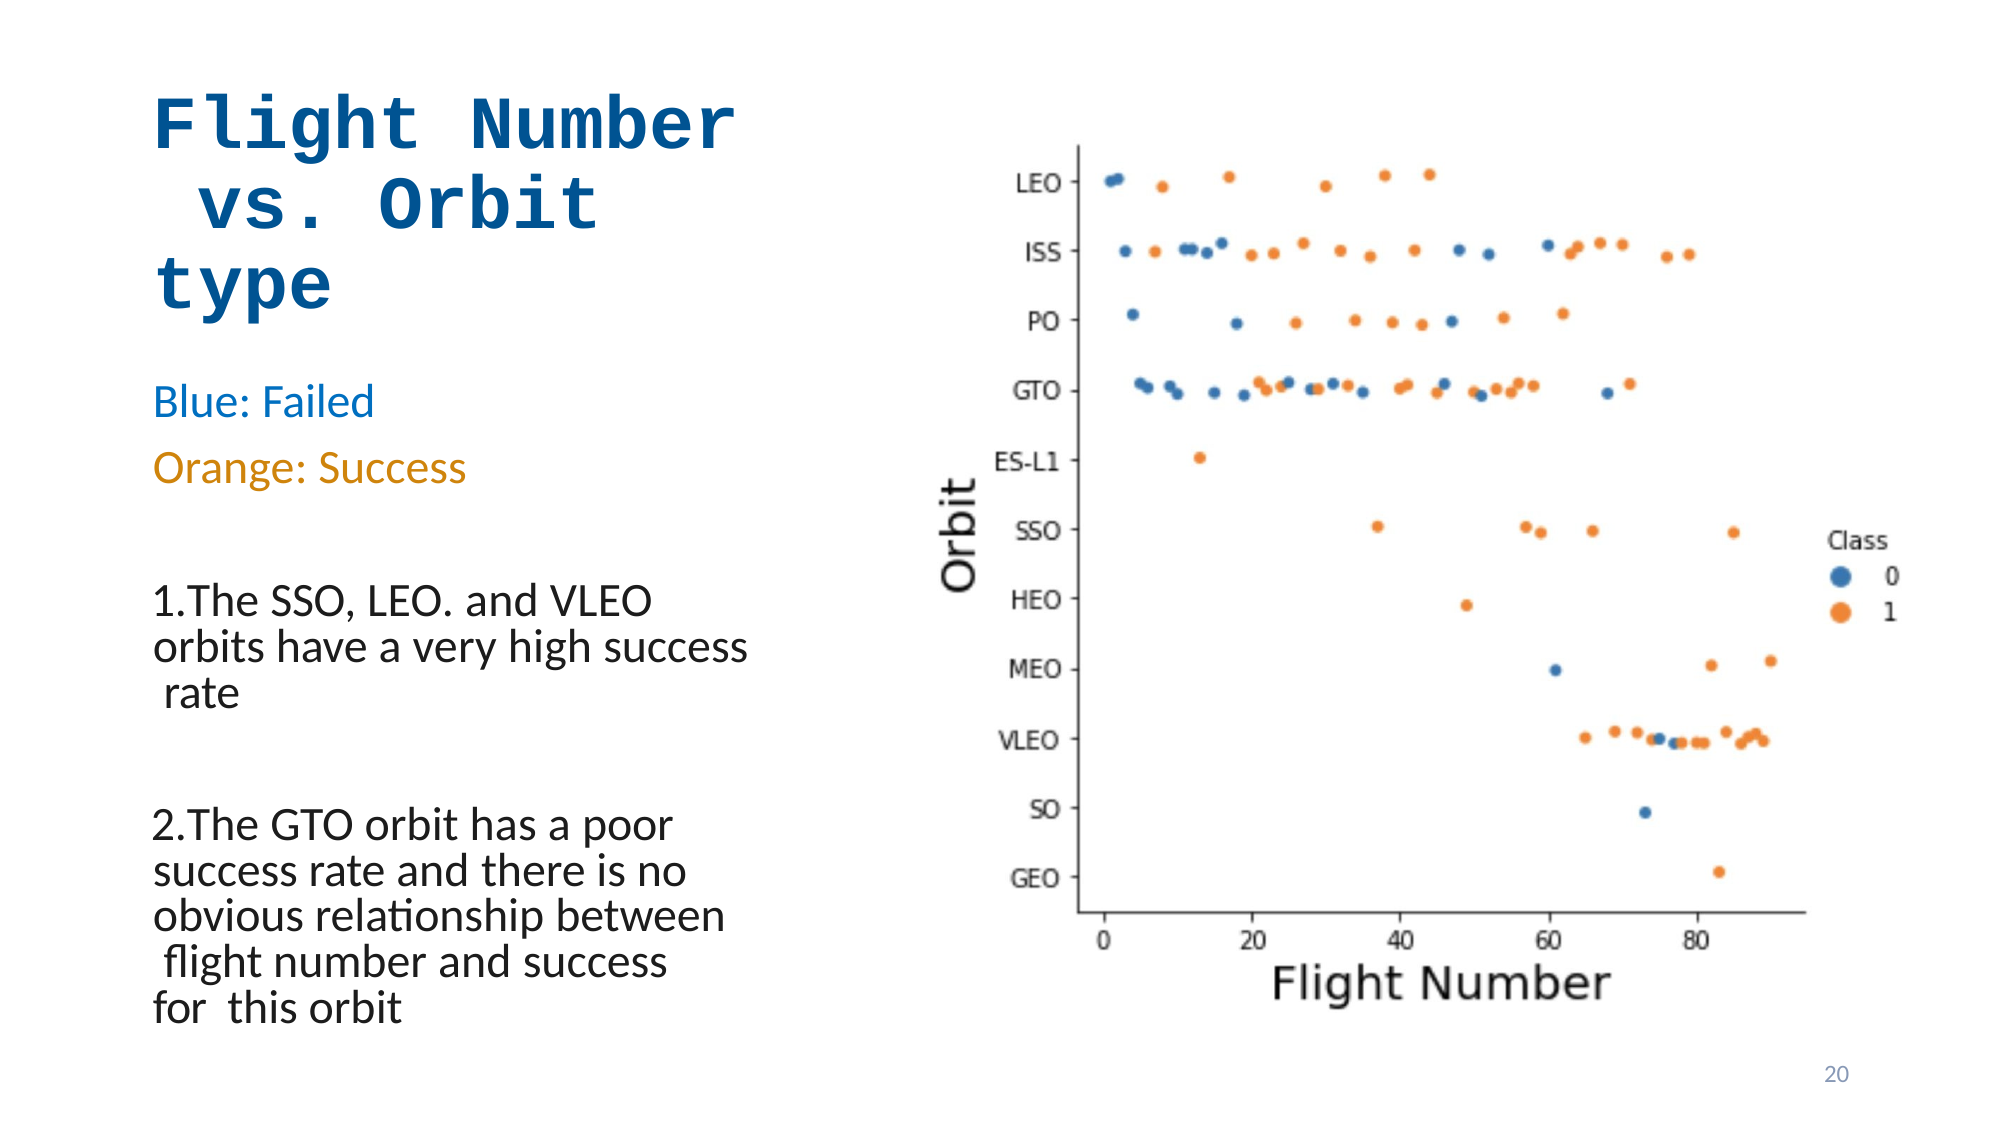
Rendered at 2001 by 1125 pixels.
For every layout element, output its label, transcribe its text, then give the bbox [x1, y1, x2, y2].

text_box [937, 139, 1902, 1013]
text_box 20 [1822, 1061, 1852, 1088]
title Flight Number vs. Orbit type [150, 72, 744, 325]
text_box Blue: Failed Orange: Success The SSO, LEO. and VLEO orbits have a very high success rate The GTO orbit has a poor success rate and there is no obvious relationship between flight number and success for this orbit [150, 359, 754, 1033]
